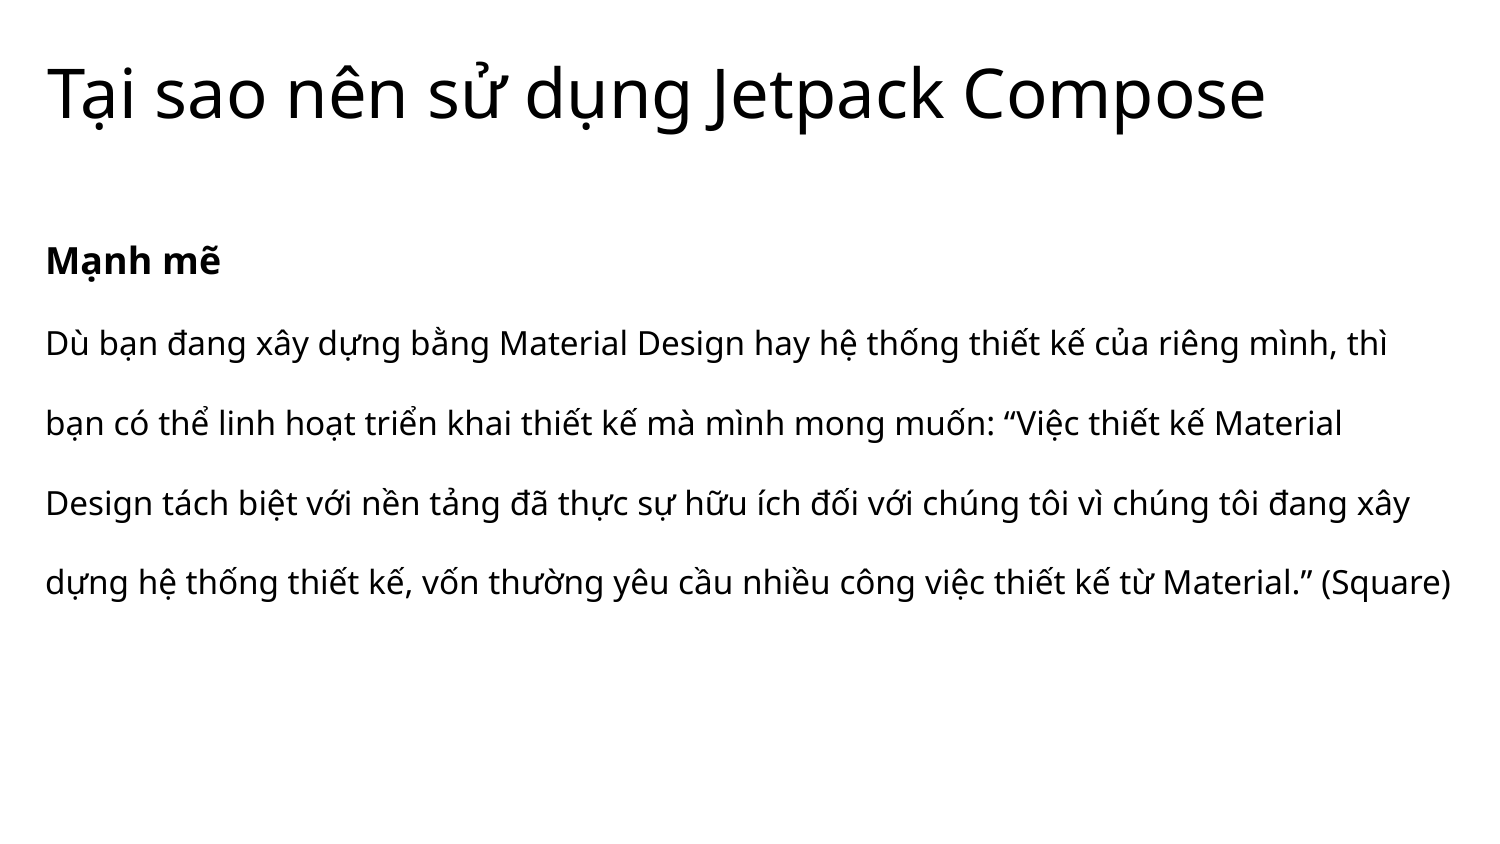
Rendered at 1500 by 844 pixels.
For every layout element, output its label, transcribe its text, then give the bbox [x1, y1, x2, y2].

text_box [725, 396, 775, 447]
title Tại sao nên sử dụng Jetpack Compose [48, 48, 1443, 123]
text_box Mạnh mẽ Dù bạn đang xây dựng bằng Material Design hay hệ thống thiết kế của riêng mình, thì bạn có thể linh hoạt triển khai thiết kế mà mình mong muốn: “Việc thiết kế Material Design tách biệt với nền tảng đã thực sự hữu ích đối với chúng tôi vì chúng tôi đang xây dựng hệ thống thiết kế, vốn thường yêu cầu nhiều công việc thiết kế từ Material.” (Square) [30, 184, 1470, 610]
